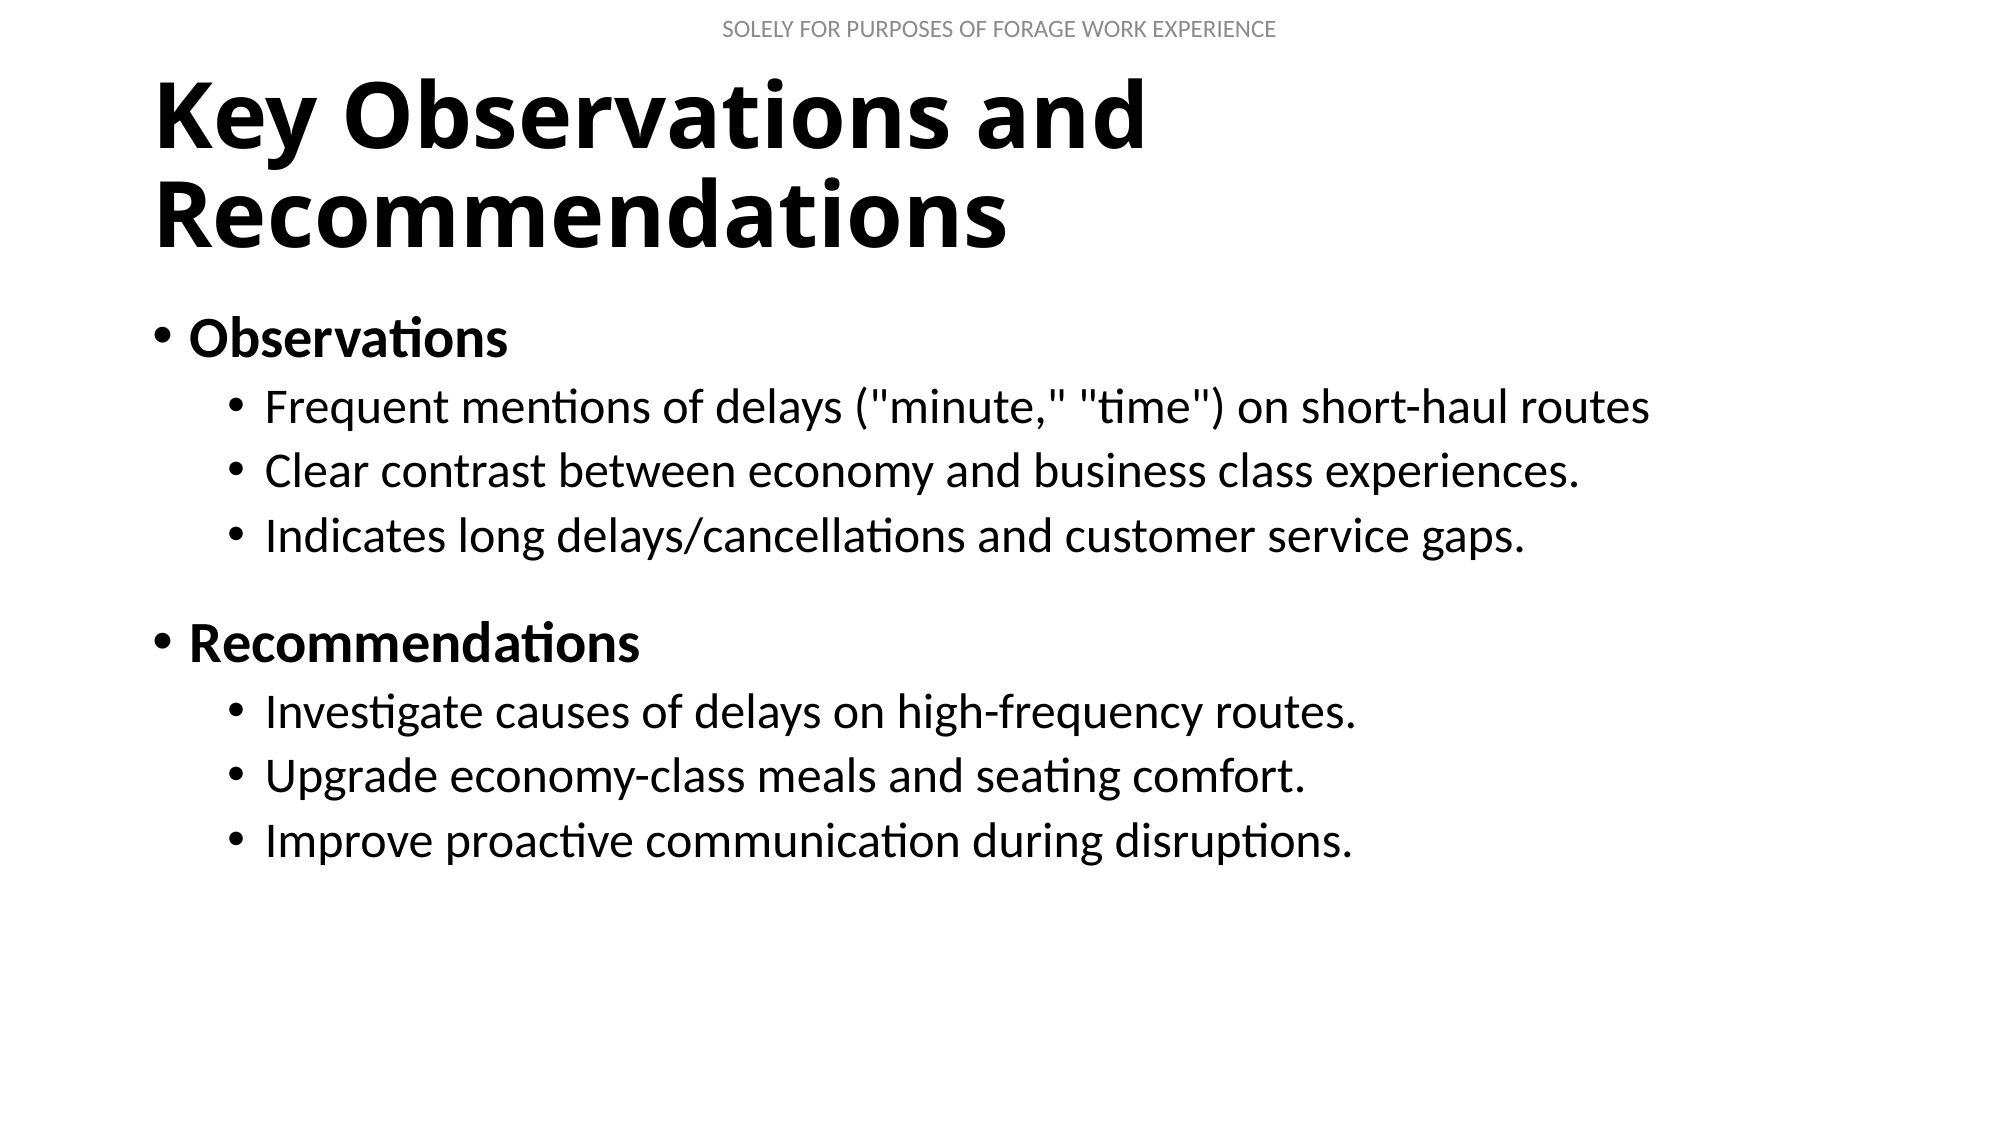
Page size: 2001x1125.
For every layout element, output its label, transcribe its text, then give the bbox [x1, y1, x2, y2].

text_box Recommendations Investigate causes of delays on high-frequency routes. Upgrade economy-class meals and seating comfort. Improve proactive communication during disruptions. [137, 604, 1863, 910]
list Observations Frequent mentions of delays ("minute," "time") on short-haul routes Clear contrast between economy and business class experiences. Indicates long delays/cancellations and customer service gaps. [137, 299, 1863, 604]
title Key Observations and Recommendations [137, 59, 1863, 278]
